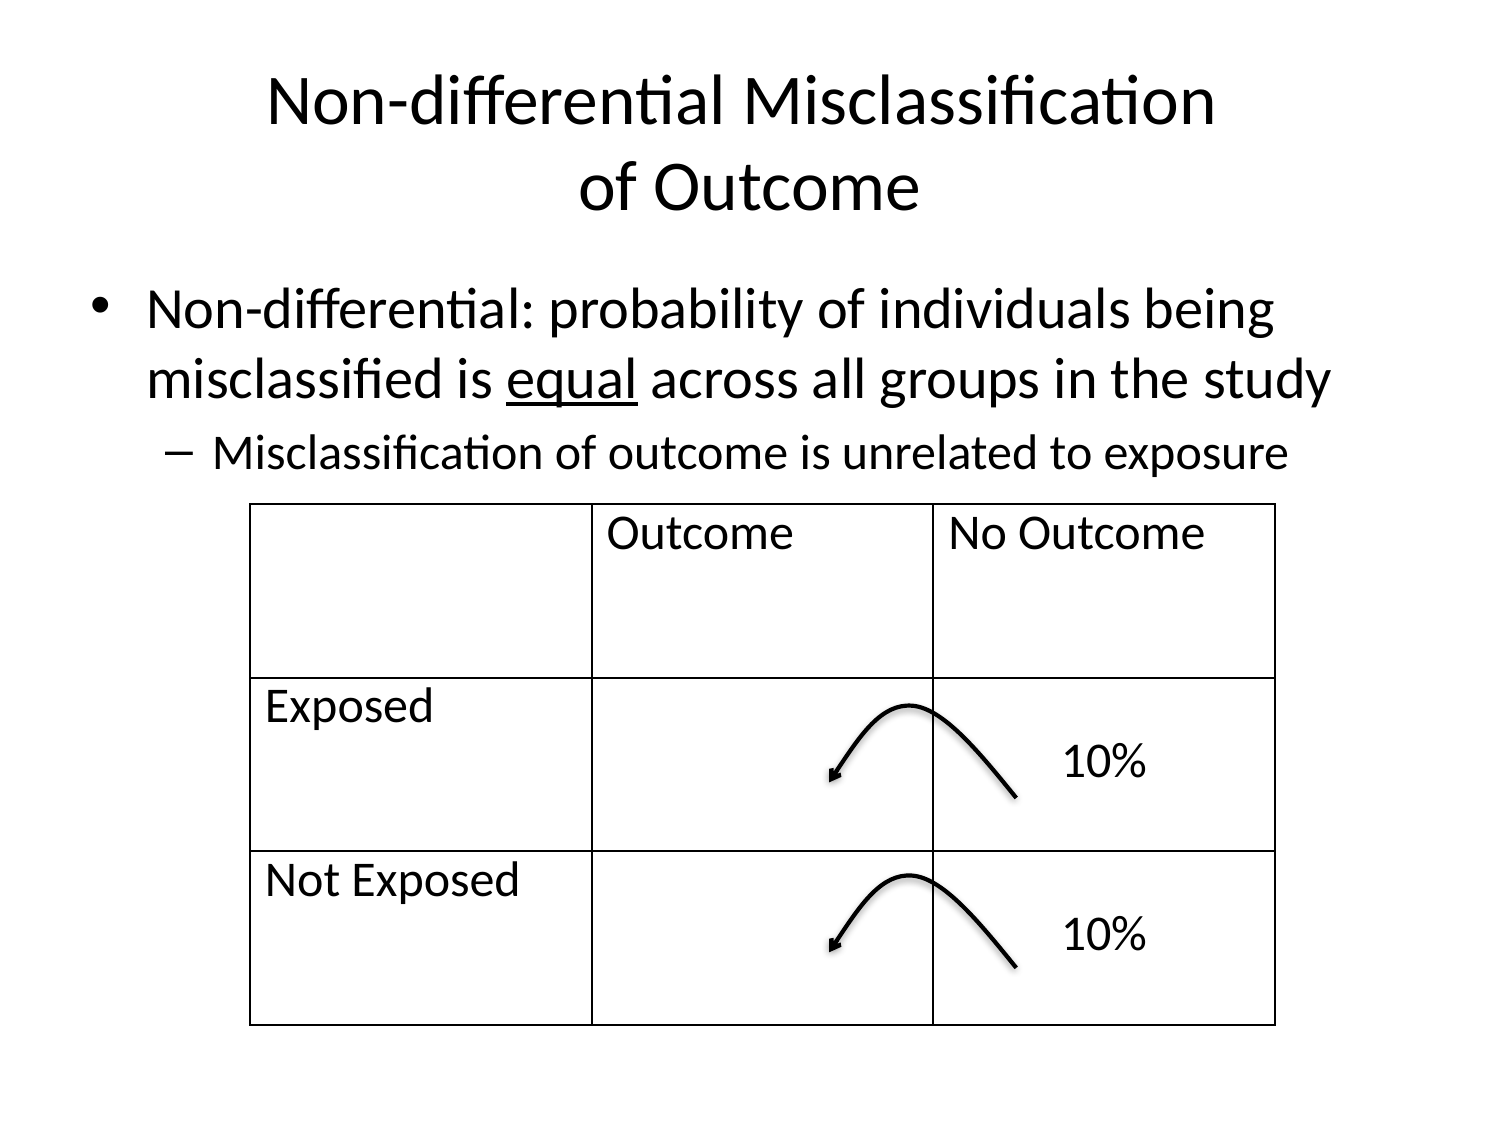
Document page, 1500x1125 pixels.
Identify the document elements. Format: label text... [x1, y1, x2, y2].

table_cell Not Exposed [251, 852, 591, 1024]
table_cell [593, 679, 932, 850]
table_cell Exposed [251, 679, 591, 850]
table_cell [593, 852, 932, 1024]
list Non-differential: probability of individuals being misclassified is equal across all groups in the study Misclassification of outcome is unrelated to exposure [75, 262, 1425, 1005]
text_box [829, 873, 1018, 970]
table_header [251, 505, 591, 677]
table_header No Outcome [934, 505, 1274, 677]
table_header Outcome [593, 505, 932, 677]
table_cell 10% [934, 679, 1274, 850]
table_cell 10% [934, 852, 1274, 1024]
title Non-differential Misclassification of Outcome [75, 45, 1425, 233]
text_box [829, 703, 1018, 800]
